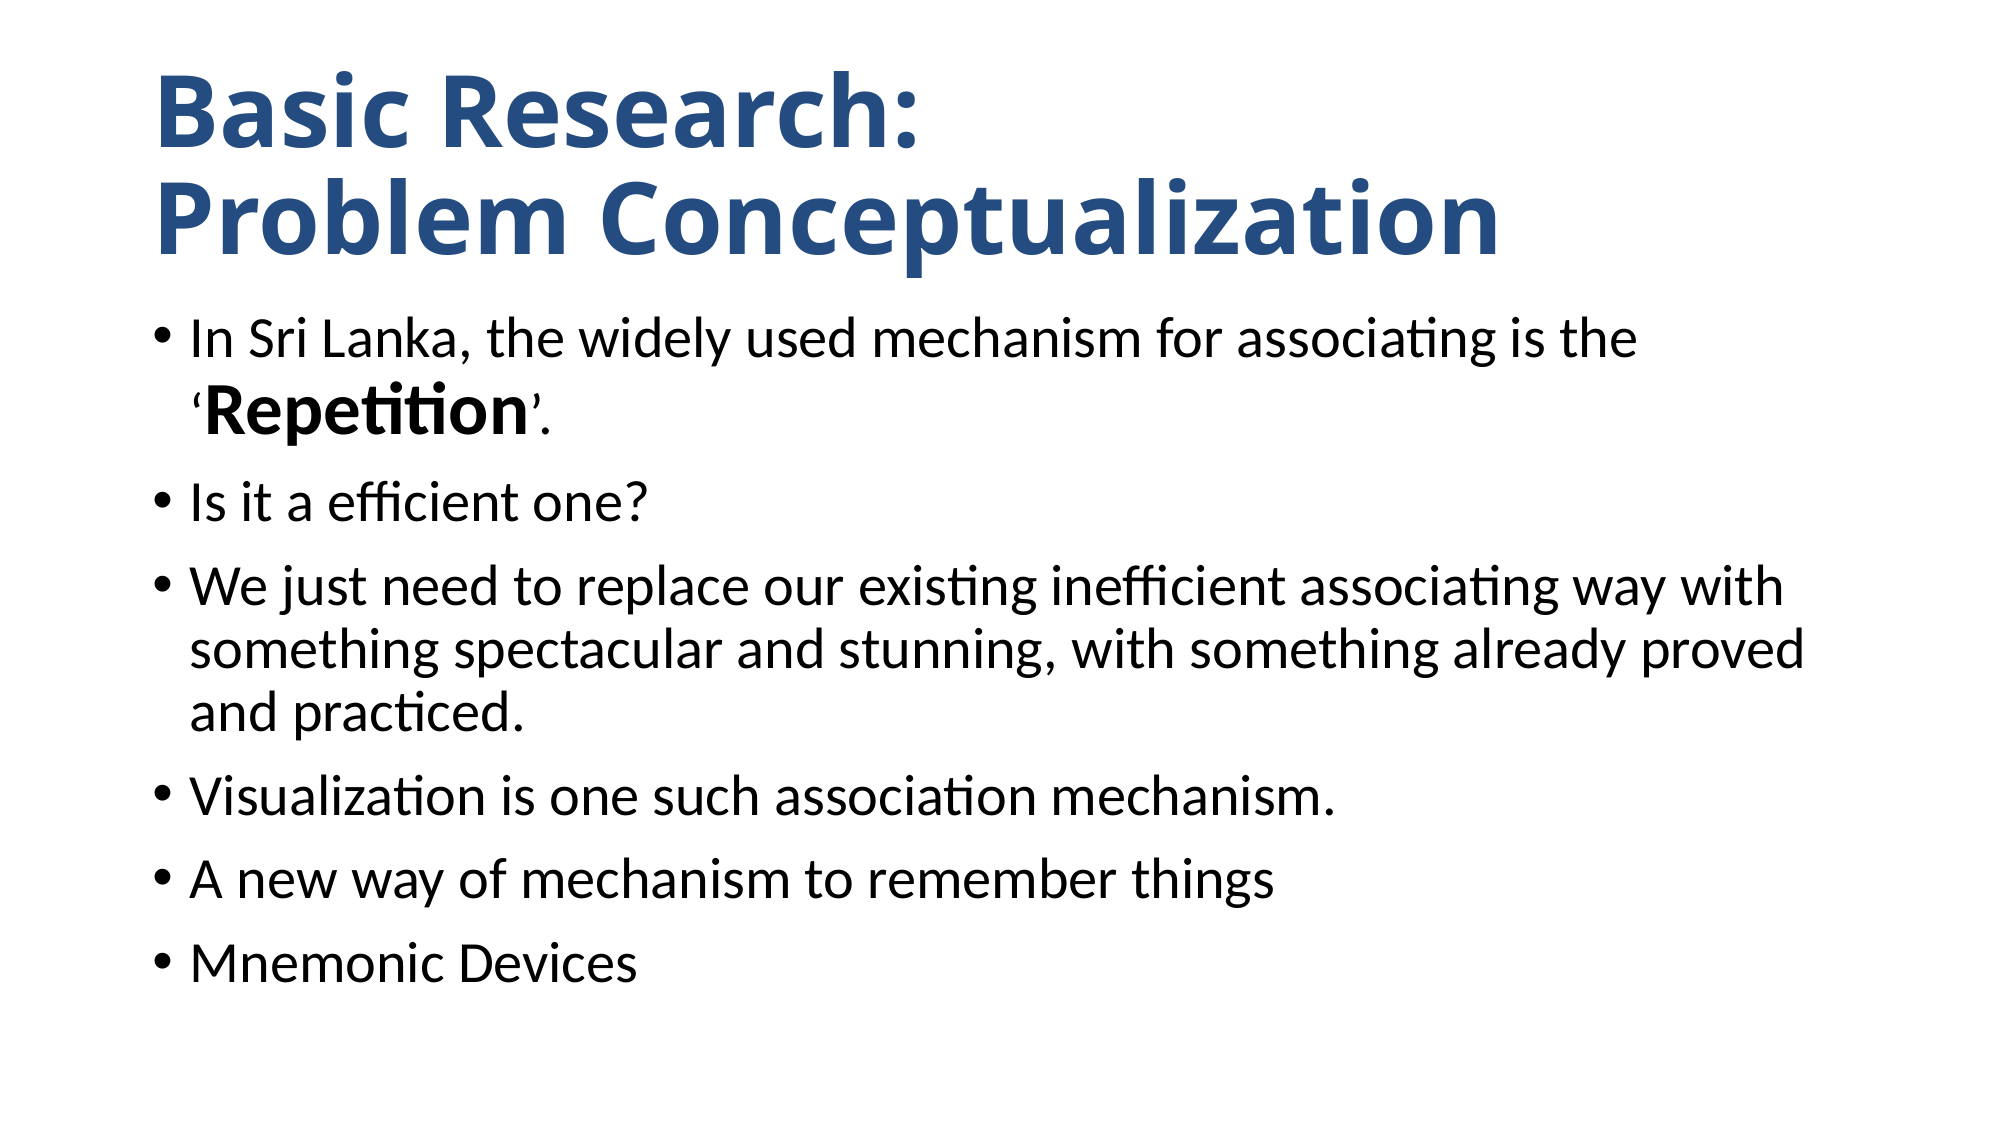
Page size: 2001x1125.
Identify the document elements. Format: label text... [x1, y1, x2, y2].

title Basic Research: Problem Conceptualization [137, 59, 1863, 278]
list In Sri Lanka, the widely used mechanism for associating is the ‘Repetition’. Is it a efficient one? We just need to replace our existing inefficient associating way with something spectacular and stunning, with something already proved and practiced. Visualization is one such association mechanism. A new way of mechanism to remember things Mnemonic Devices [137, 299, 1863, 1014]
